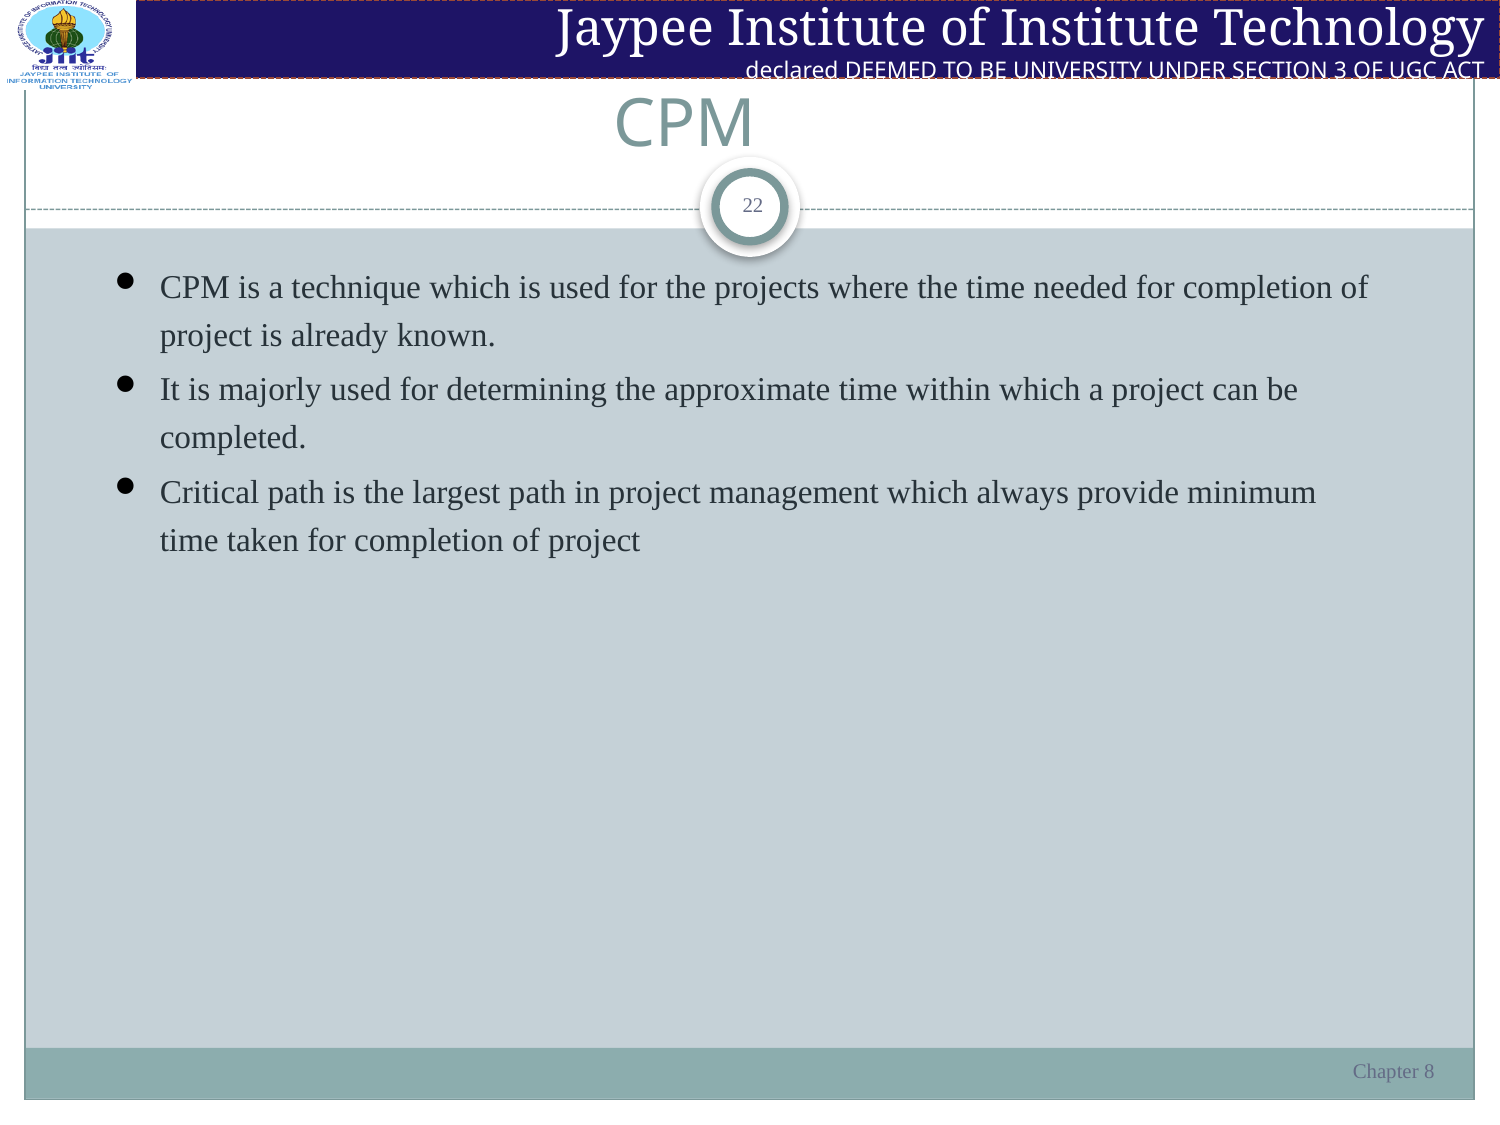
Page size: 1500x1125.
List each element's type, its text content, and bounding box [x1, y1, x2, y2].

slide_number Chapter 8 [950, 1050, 1450, 1111]
picture [0, 0, 136, 90]
list CPM is a technique which is used for the projects where the time needed for completion of project is already known. It is majorly used for determining the approximate time within which a project can be completed. Critical path is the largest path in project management which always provide minimum time taken for completion of project [99, 249, 1400, 1038]
title CPM [41, 54, 1329, 168]
slide_number 22 [715, 168, 791, 241]
